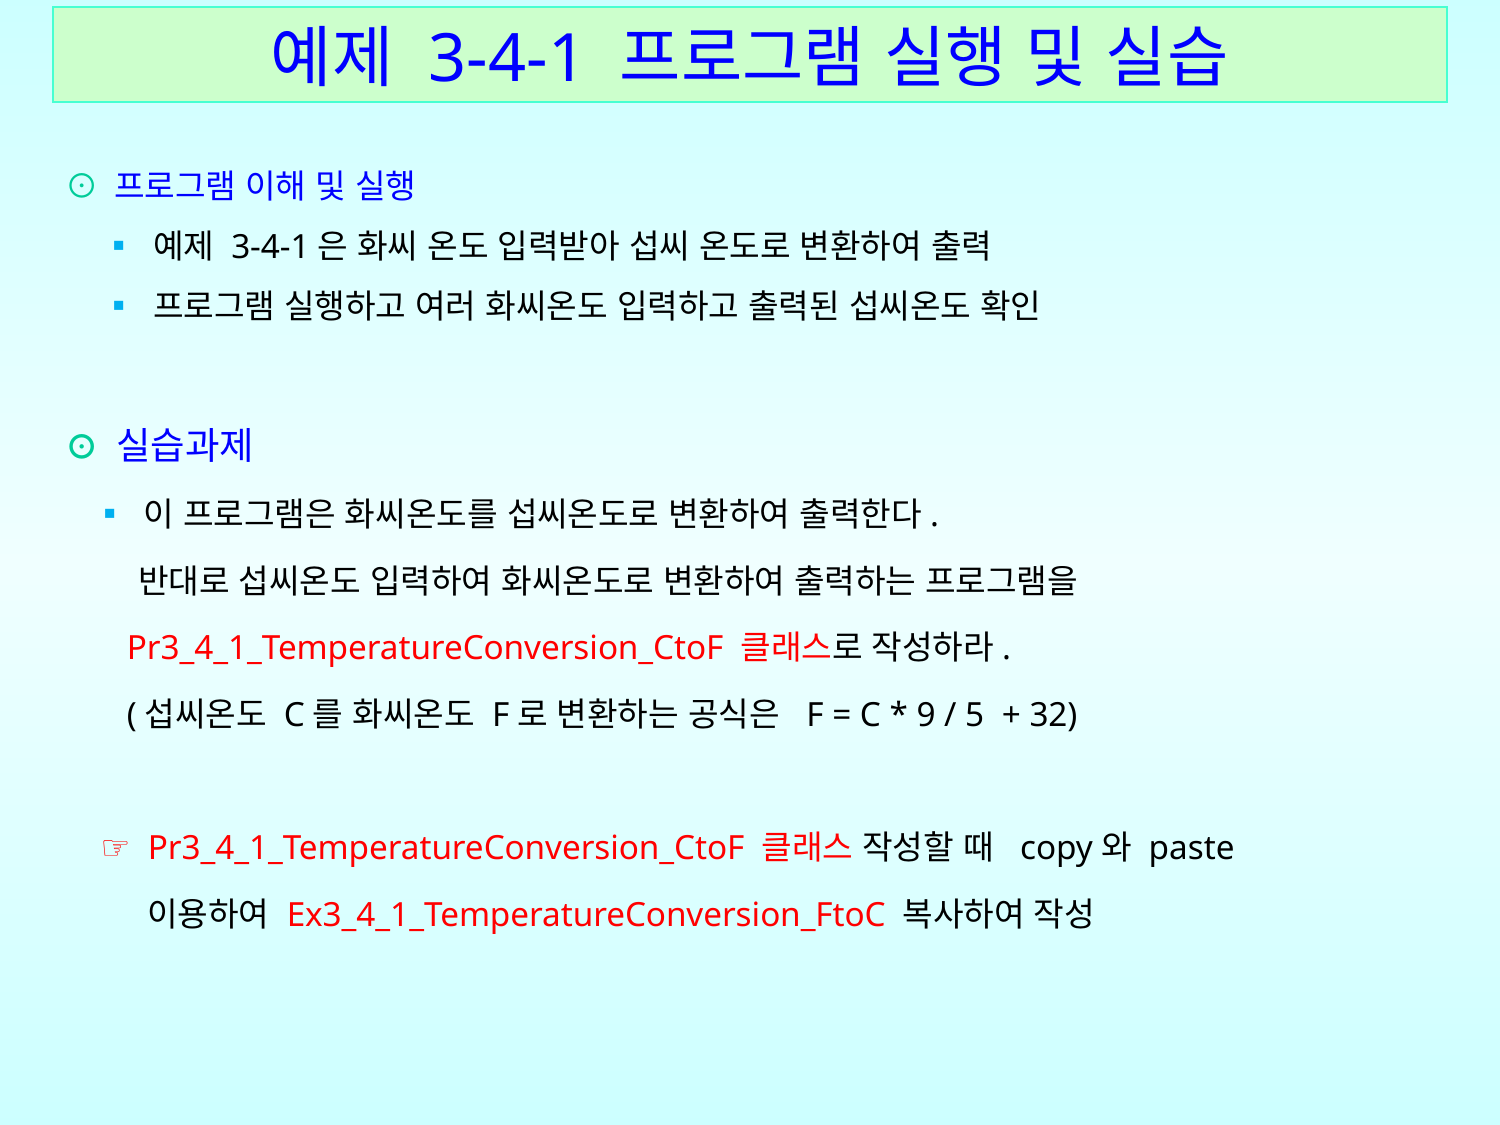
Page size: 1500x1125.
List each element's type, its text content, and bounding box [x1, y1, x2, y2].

text_box 예제 3-4-1 프로그램 실행 및 실습 [53, 7, 1447, 102]
text_box ⊙ 프로그램 이해 및 실행 ▪ 예제 3-4-1은 화씨 온도 입력받아 섭씨 온도로 변환하여 출력 ▪ 프로그램 실행하고 여러 화씨온도 입력하고 출력된 섭씨온도 확인 ⊙ 실습과제 ▪ 이 프로그램은 화씨온도를 섭씨온도로 변환하여 출력한다. 반대로 섭씨온도 입력하여 화씨온도로 변환하여 출력하는 프로그램을 Pr3_4_1_TemperatureConversion_CtoF 클래스로 작성하라. (섭씨온도 C를 화씨온도 F로 변환하는 공식은 F = C * 9 / 5 + 32) ☞ Pr3_4_1_TemperatureConversion_CtoF 클래스 작성할 때 copy와 paste 이용하여 Ex3_4_1_TemperatureConversion_FtoC 복사하여 작성 [50, 138, 1480, 941]
